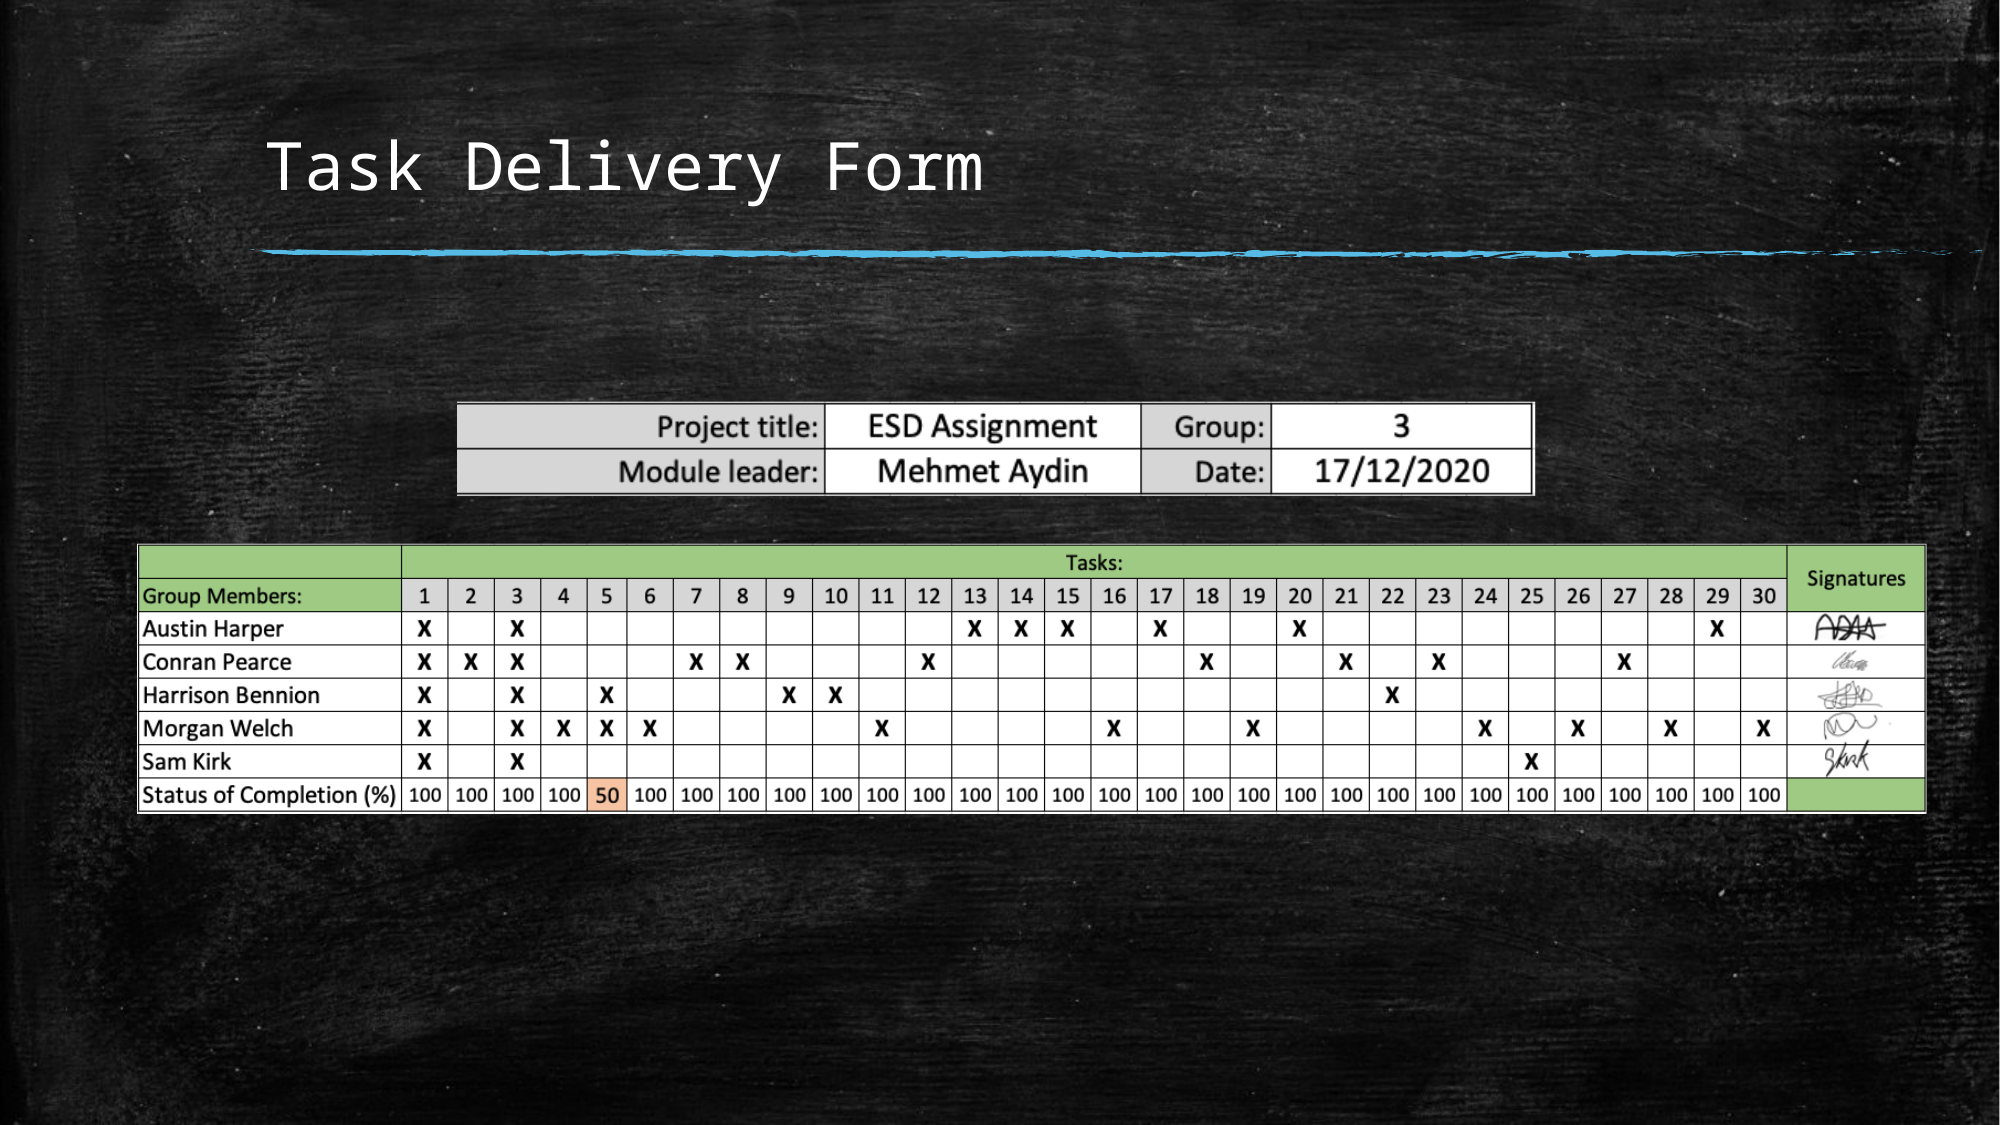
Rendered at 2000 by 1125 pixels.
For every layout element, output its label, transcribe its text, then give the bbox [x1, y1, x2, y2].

title Task Delivery Form [249, 45, 1750, 213]
picture [137, 538, 1929, 814]
picture [457, 397, 1542, 501]
